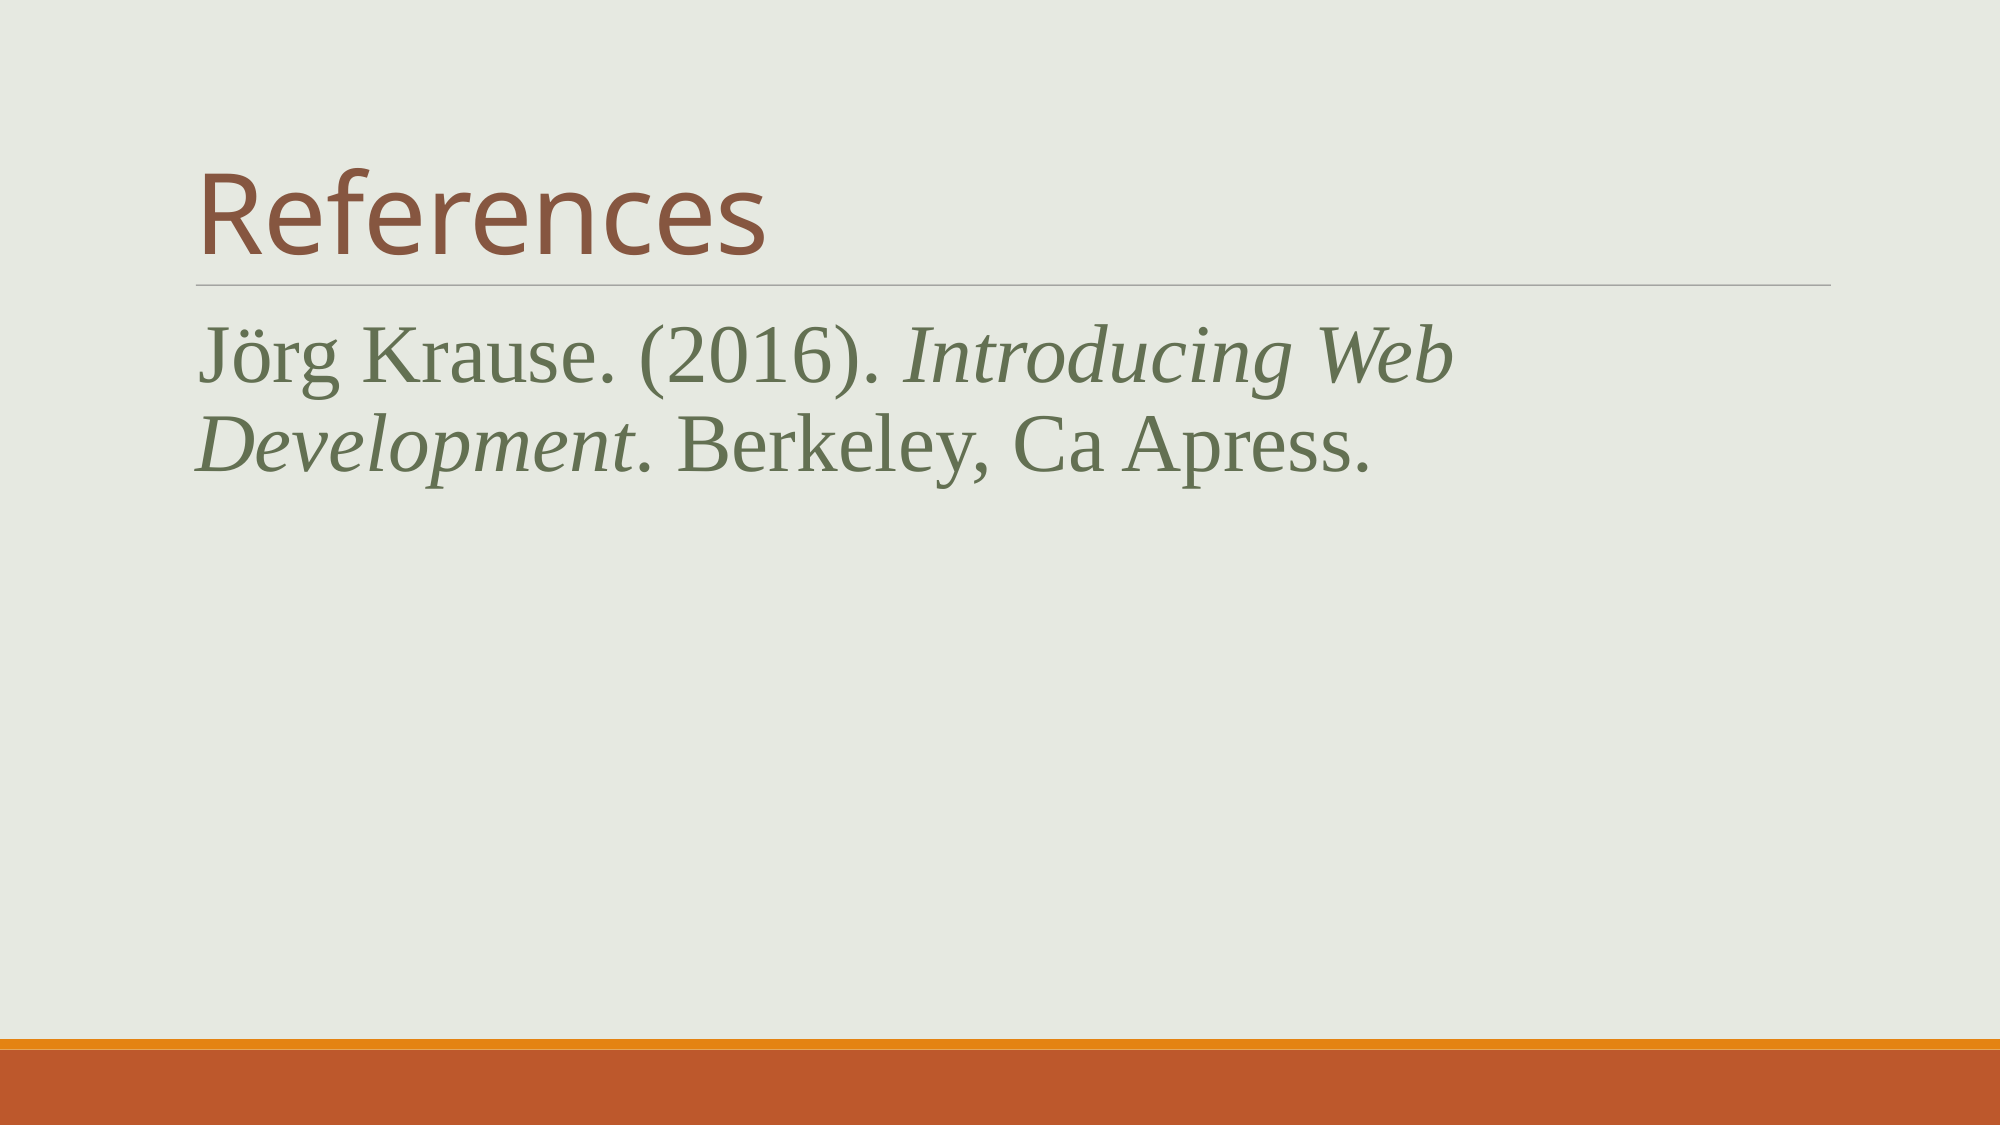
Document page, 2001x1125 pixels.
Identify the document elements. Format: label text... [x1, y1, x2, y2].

list Jörg Krause. (2016). Introducing Web Development. Berkeley, Ca Apress. [180, 302, 1830, 963]
title References [180, 47, 1830, 285]
